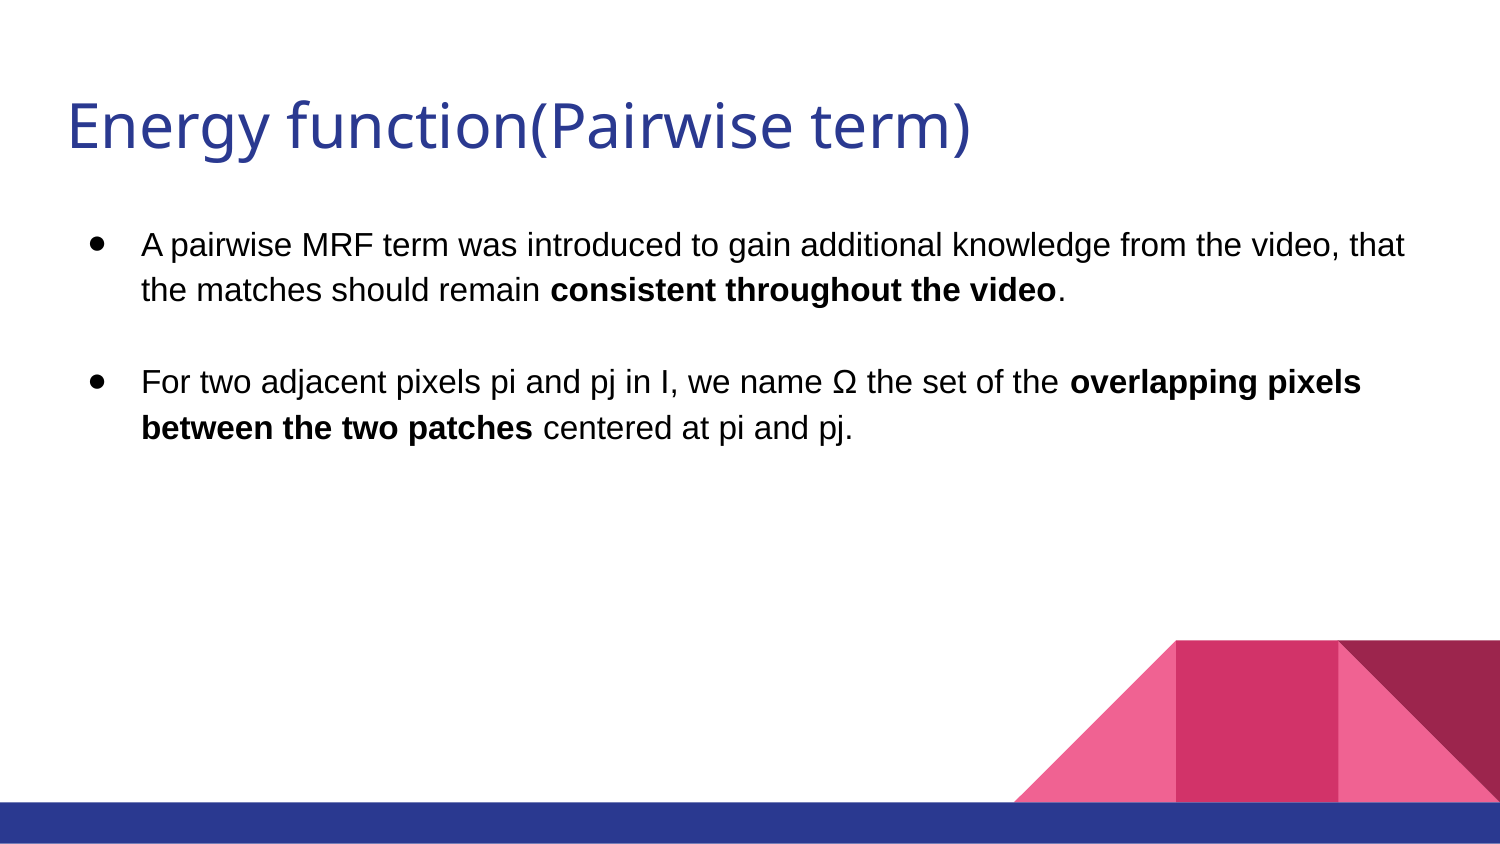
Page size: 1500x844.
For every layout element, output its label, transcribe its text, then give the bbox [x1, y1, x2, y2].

list A pairwise MRF term was introduced to gain additional knowledge from the video, that the matches should remain consistent throughout the video. For two adjacent pixels pi and pj in I, we name Ω the set of the overlapping pixels between the two patches centered at pi and pj. [51, 201, 1449, 750]
title Energy function(Pairwise term) [51, 70, 1449, 171]
